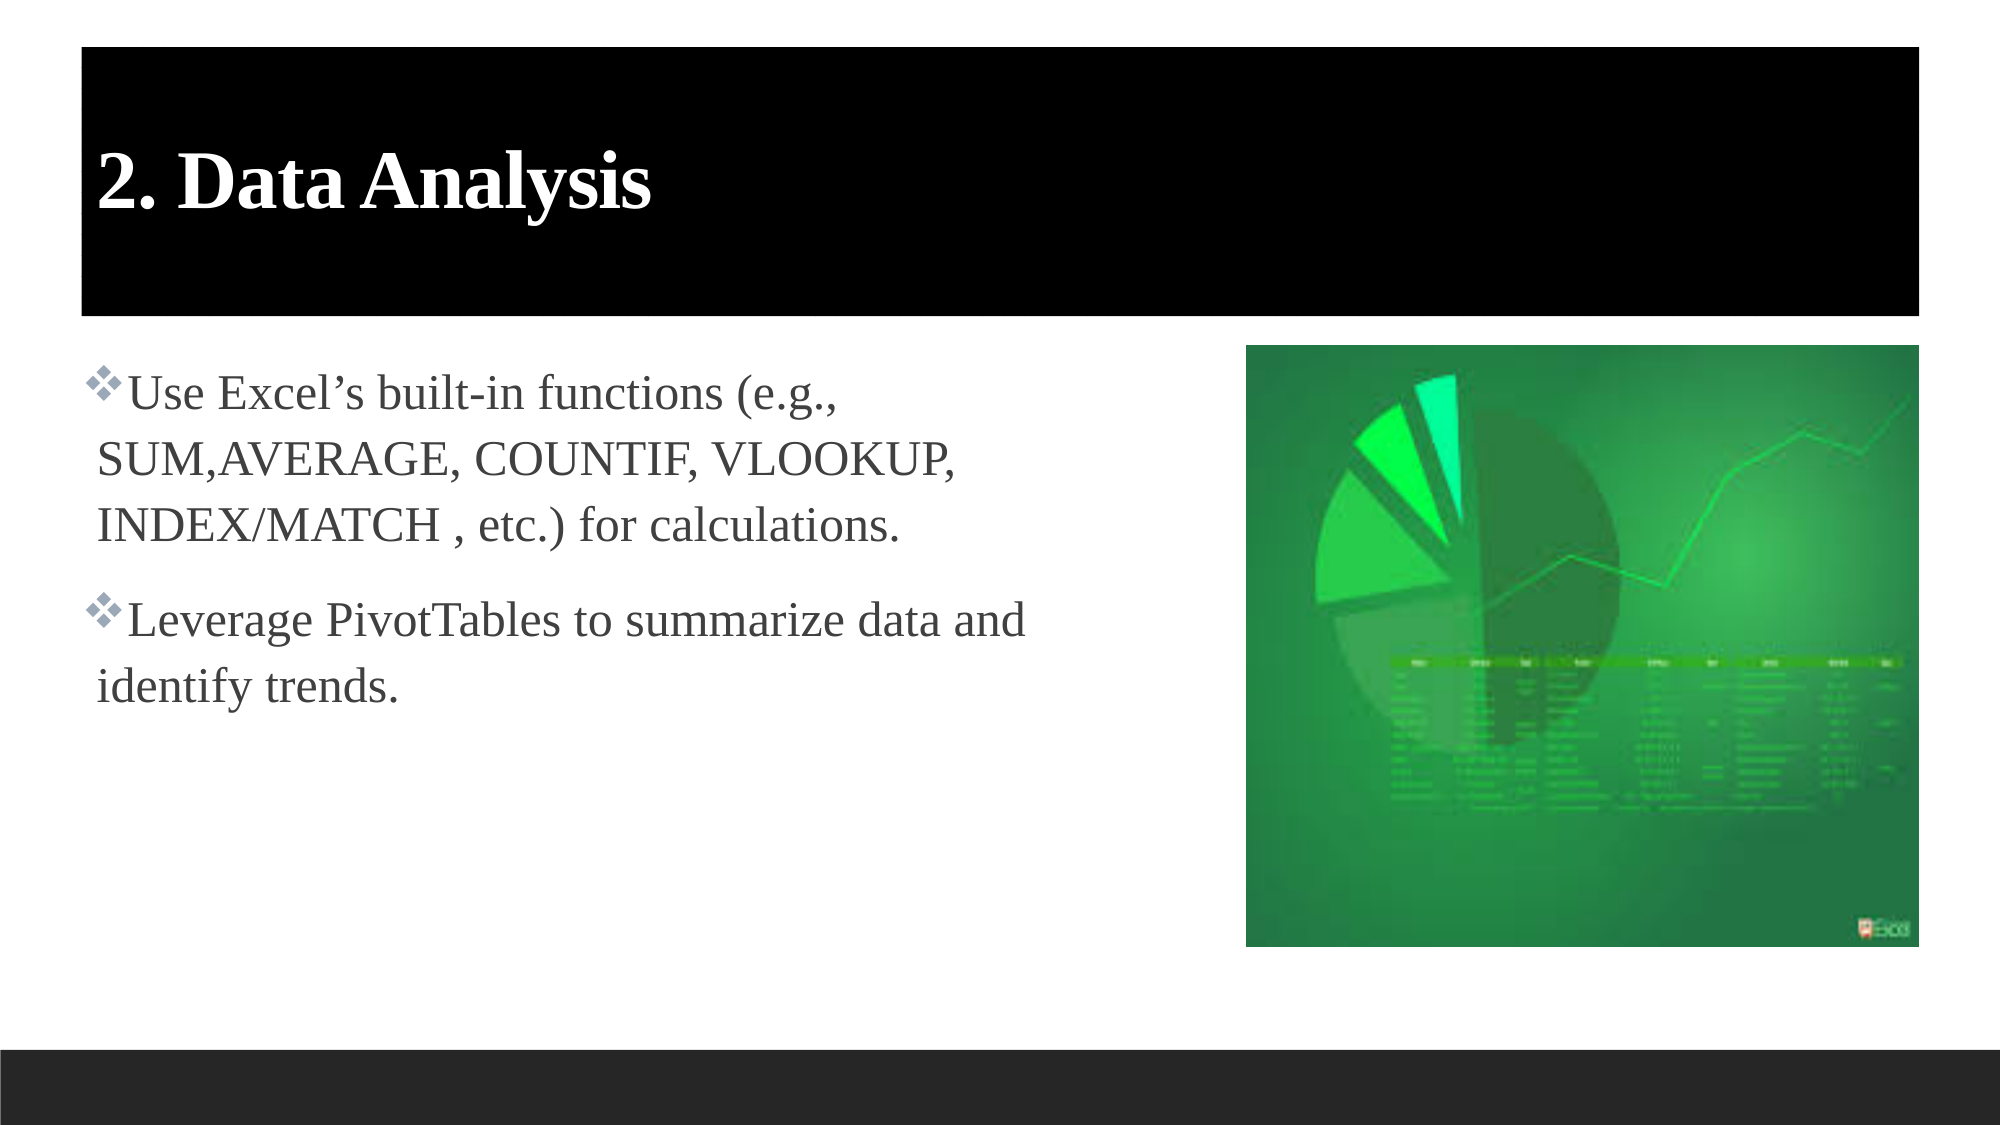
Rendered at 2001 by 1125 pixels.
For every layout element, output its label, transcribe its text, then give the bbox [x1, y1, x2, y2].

list Use Excel’s built-in functions (e.g., SUM,AVERAGE, COUNTIF, VLOOKUP, INDEX/MATCH , etc.) for calculations. Leverage PivotTables to summarize data and identify trends. [81, 345, 1181, 963]
picture [1245, 345, 1919, 947]
title 2. Data Analysis [81, 47, 1920, 317]
